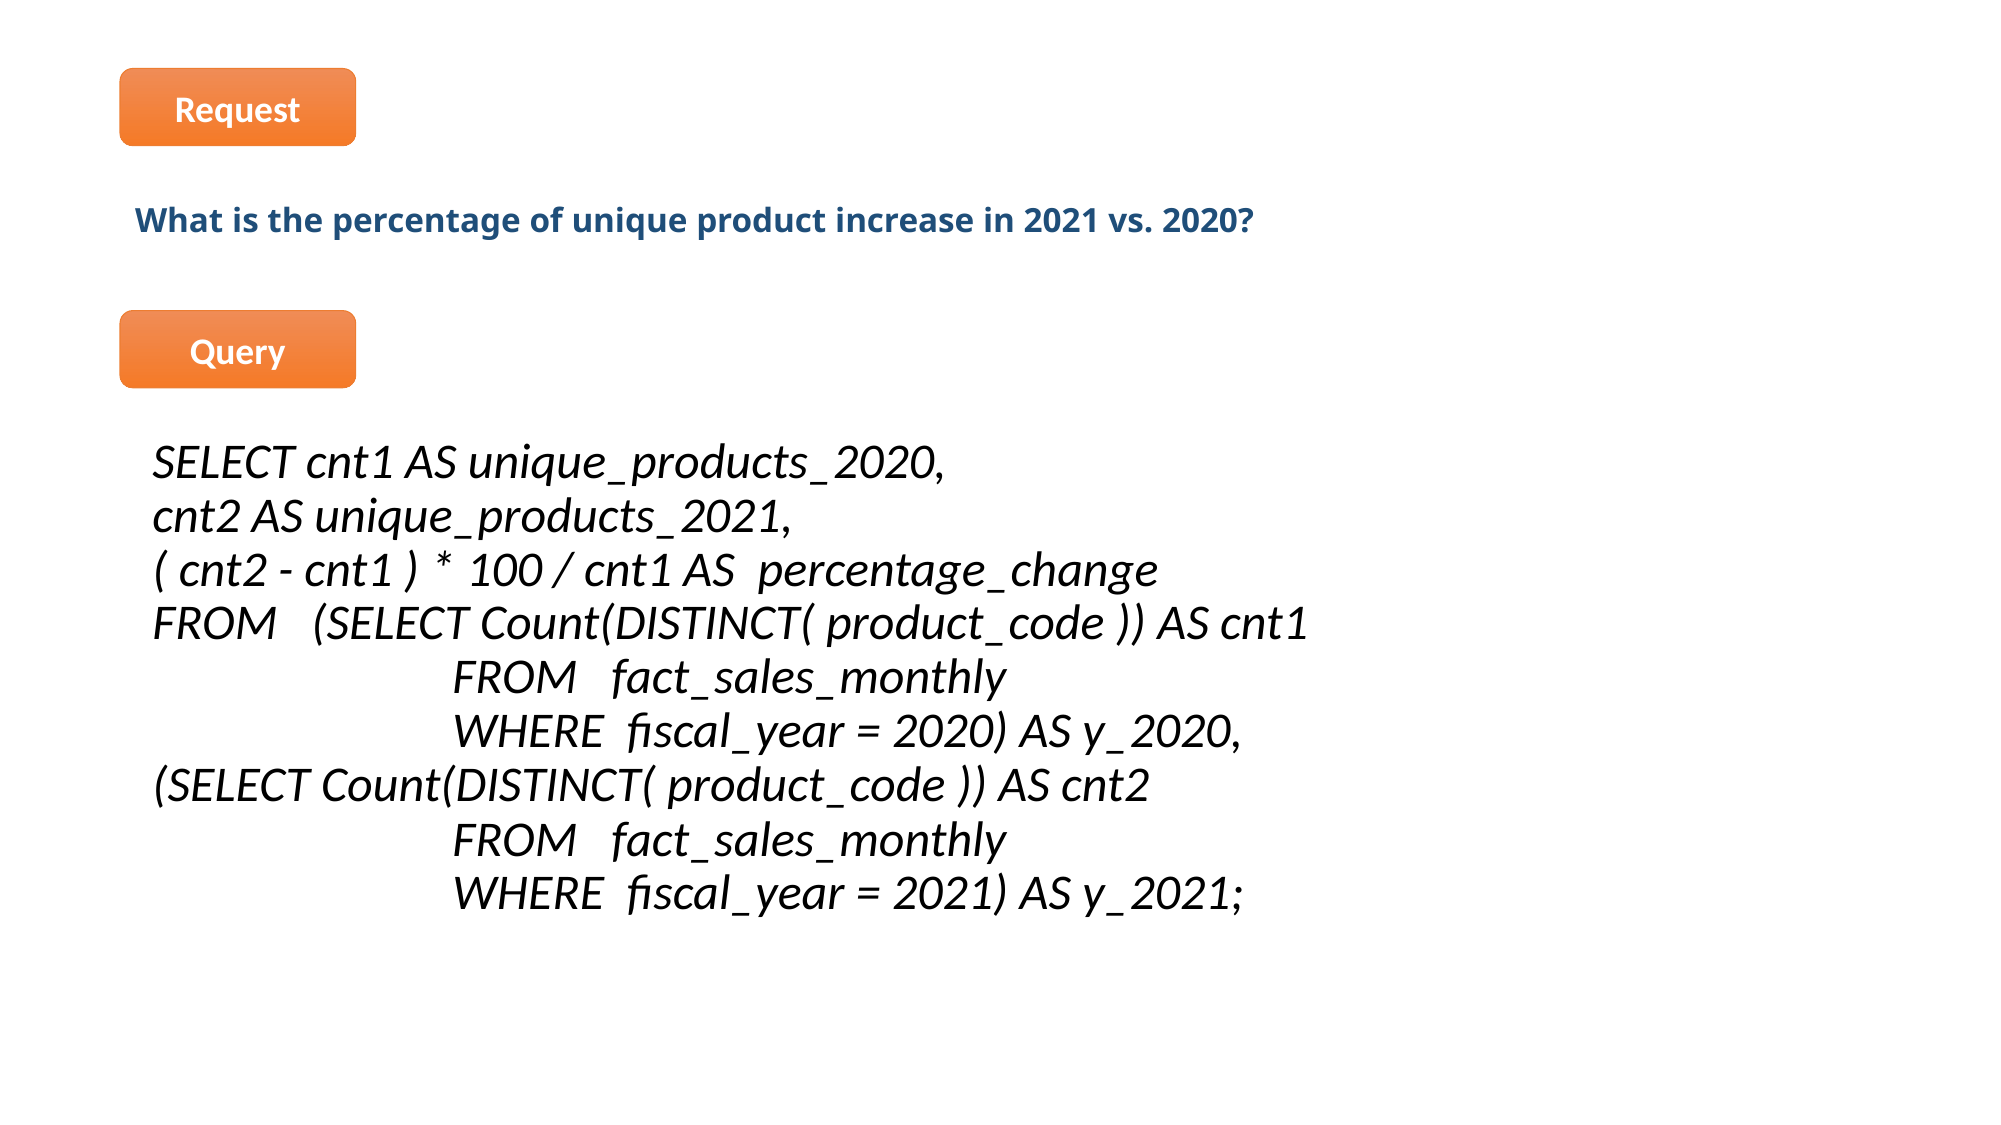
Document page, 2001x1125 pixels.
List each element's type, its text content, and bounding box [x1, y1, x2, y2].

title What is the percentage of unique product increase in 2021 vs. 2020? [120, 179, 1310, 263]
text_box Request [119, 67, 357, 147]
list SELECT cnt1 AS unique_products_2020, cnt2 AS unique_products_2021, ( cnt2 - cnt1 ) * 100 / cnt1 AS percentage_change FROM (SELECT Count(DISTINCT( product_code )) AS cnt1 FROM fact_sales_monthly WHERE fiscal_year = 2020) AS y_2020, (SELECT Count(DISTINCT( product_code )) AS cnt2 FROM fact_sales_monthly WHERE fiscal_year = 2021) AS y_2021; [137, 427, 1863, 1014]
text_box Query [119, 310, 357, 389]
